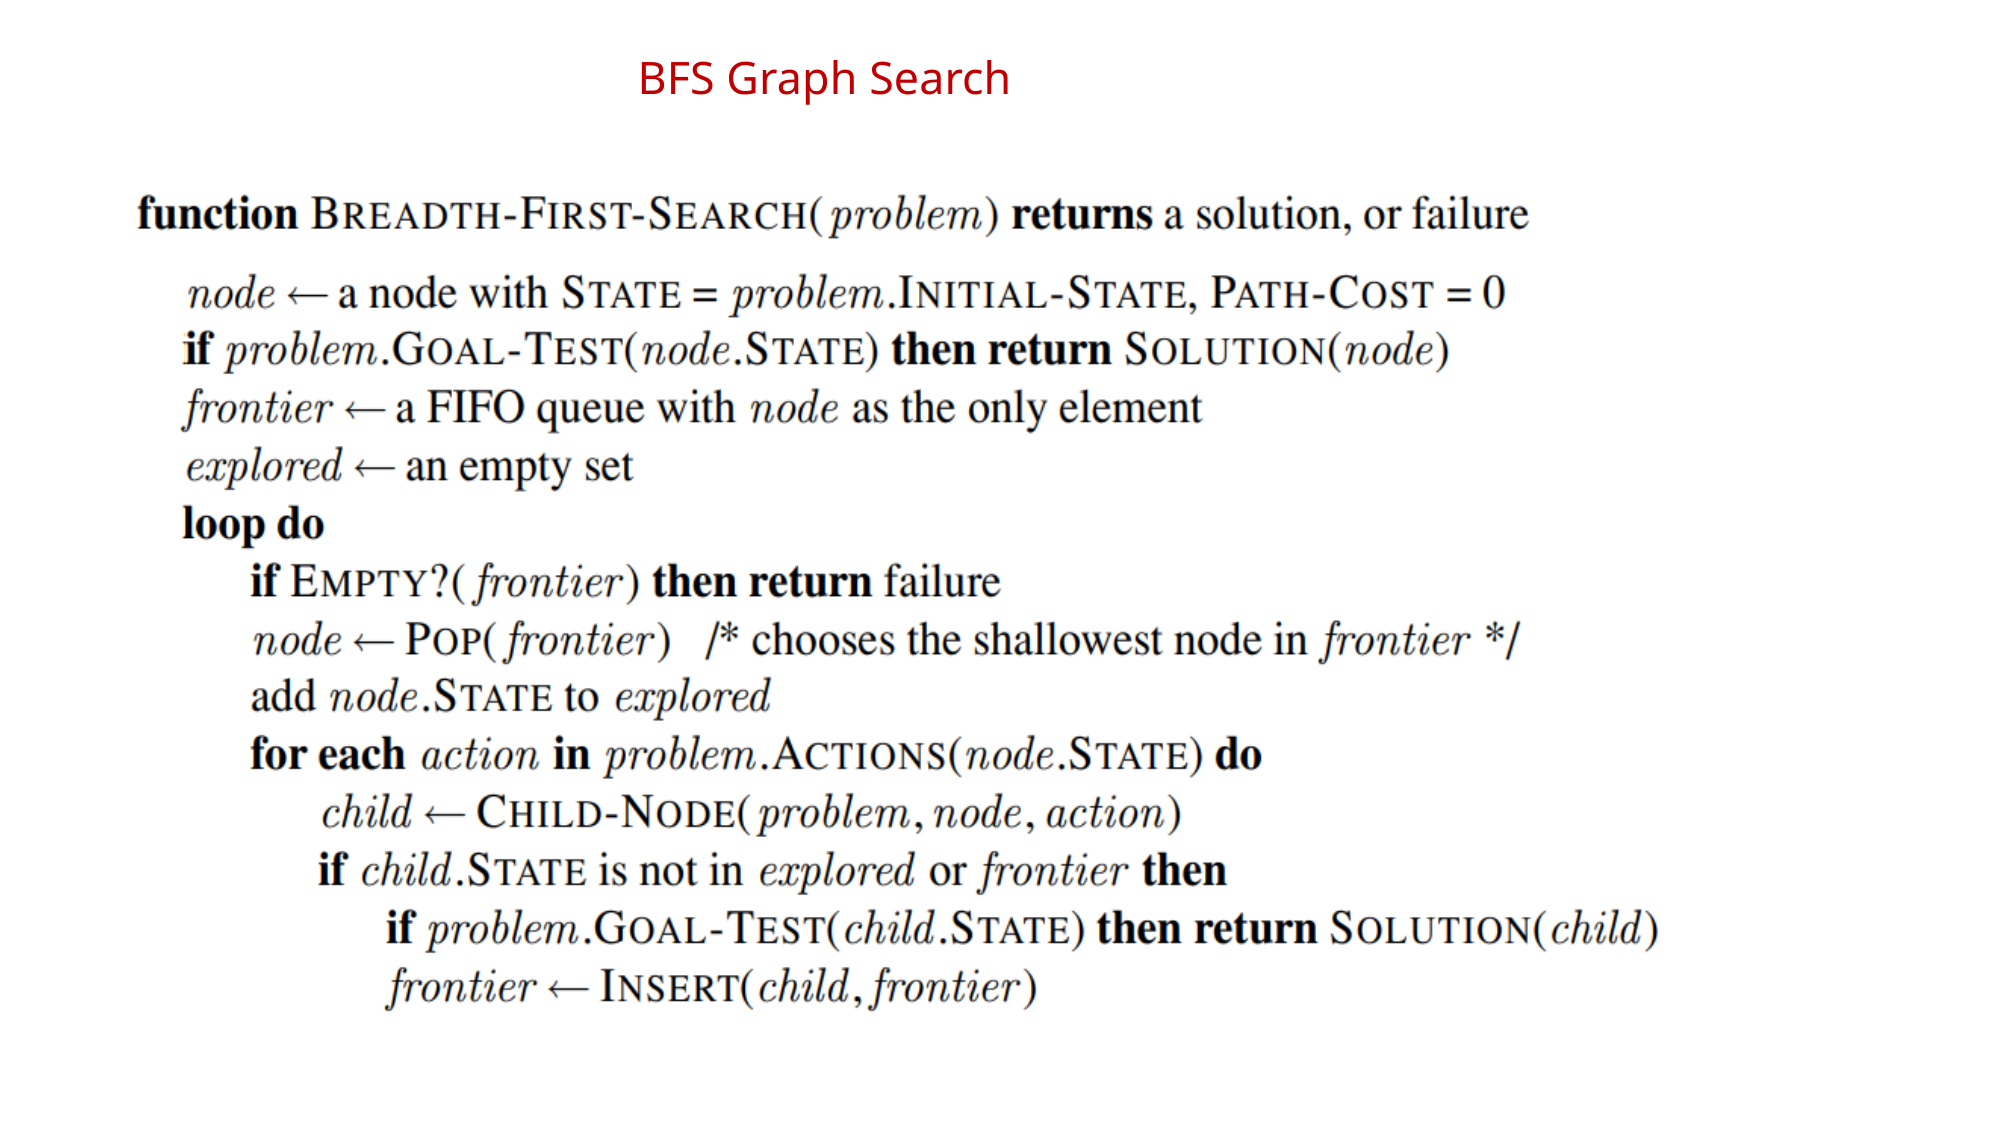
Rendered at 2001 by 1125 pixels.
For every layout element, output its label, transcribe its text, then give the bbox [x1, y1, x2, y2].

title BFS Graph Search [622, 47, 1279, 112]
picture [113, 158, 1776, 1045]
